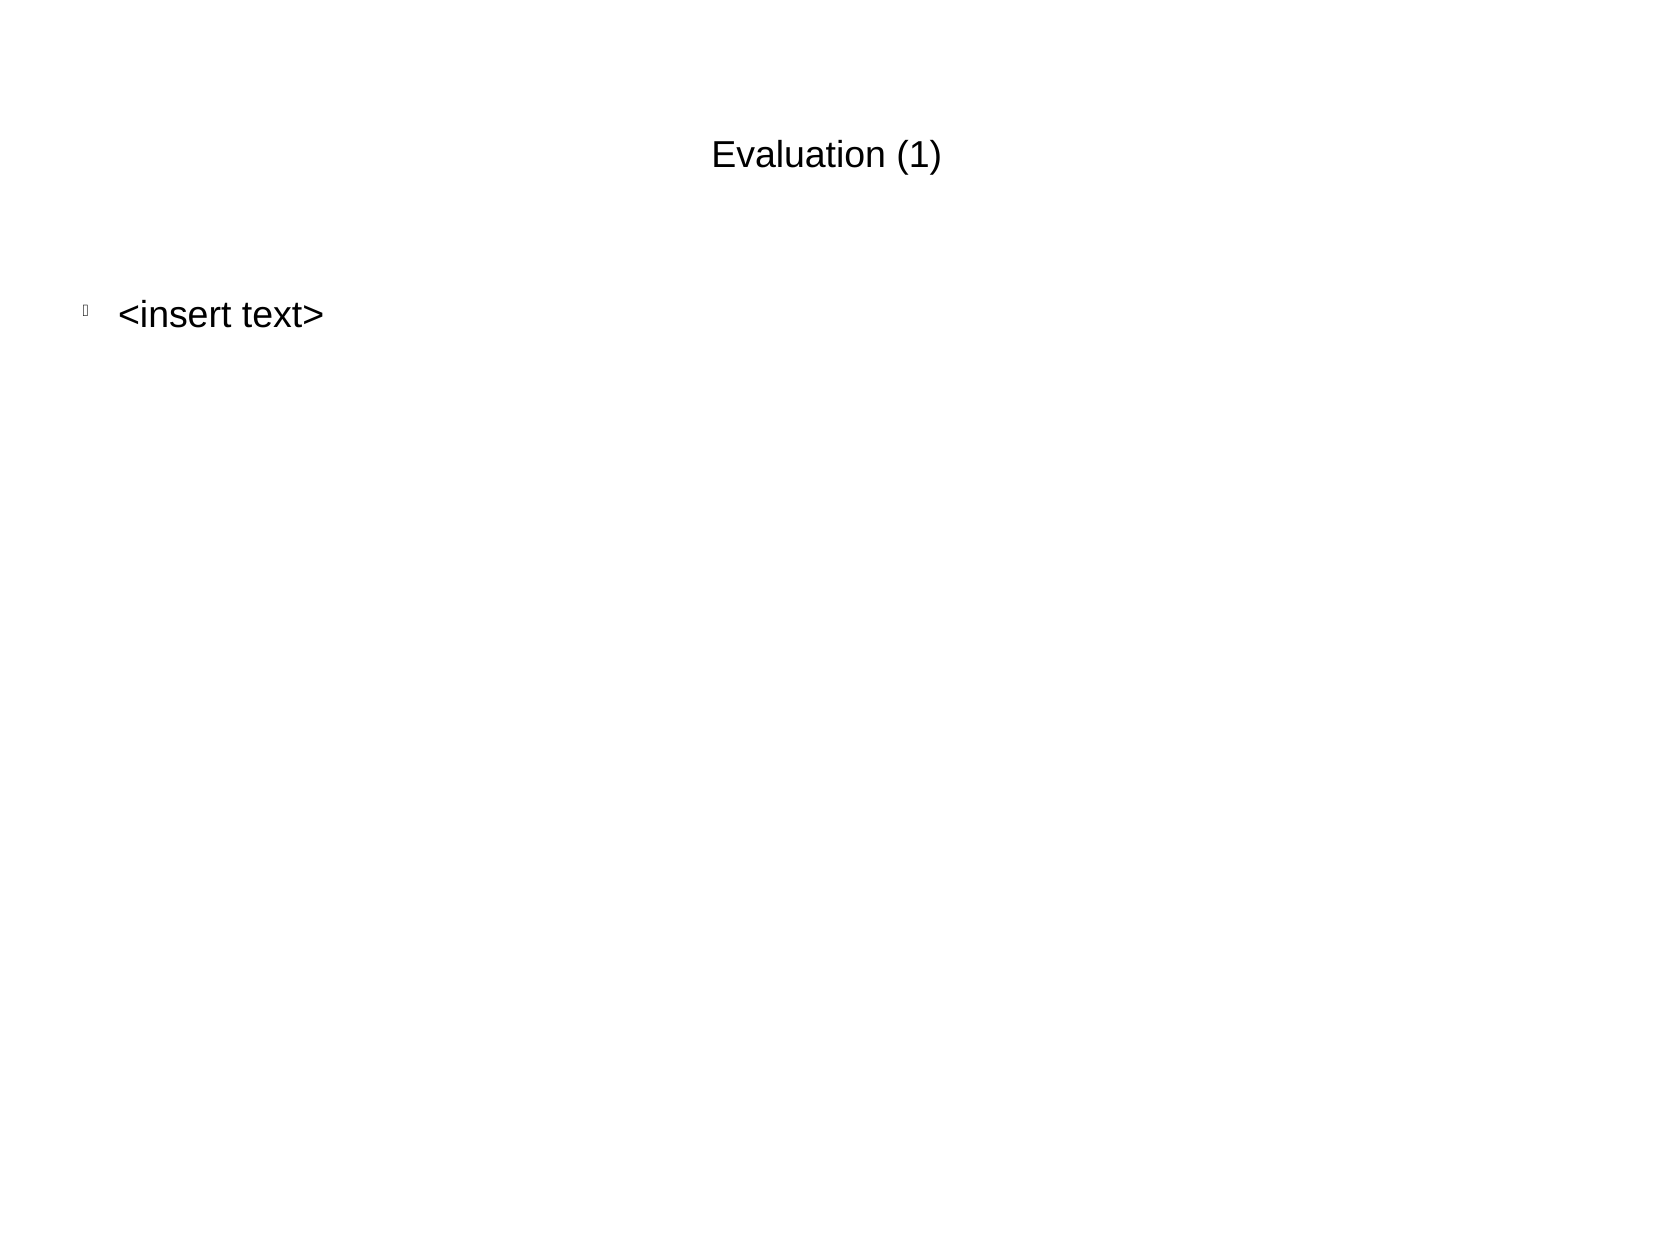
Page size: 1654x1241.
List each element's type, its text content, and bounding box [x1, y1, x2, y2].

text_box <insert text> [82, 290, 1538, 1010]
text_box Evaluation (1) [82, 49, 1571, 257]
